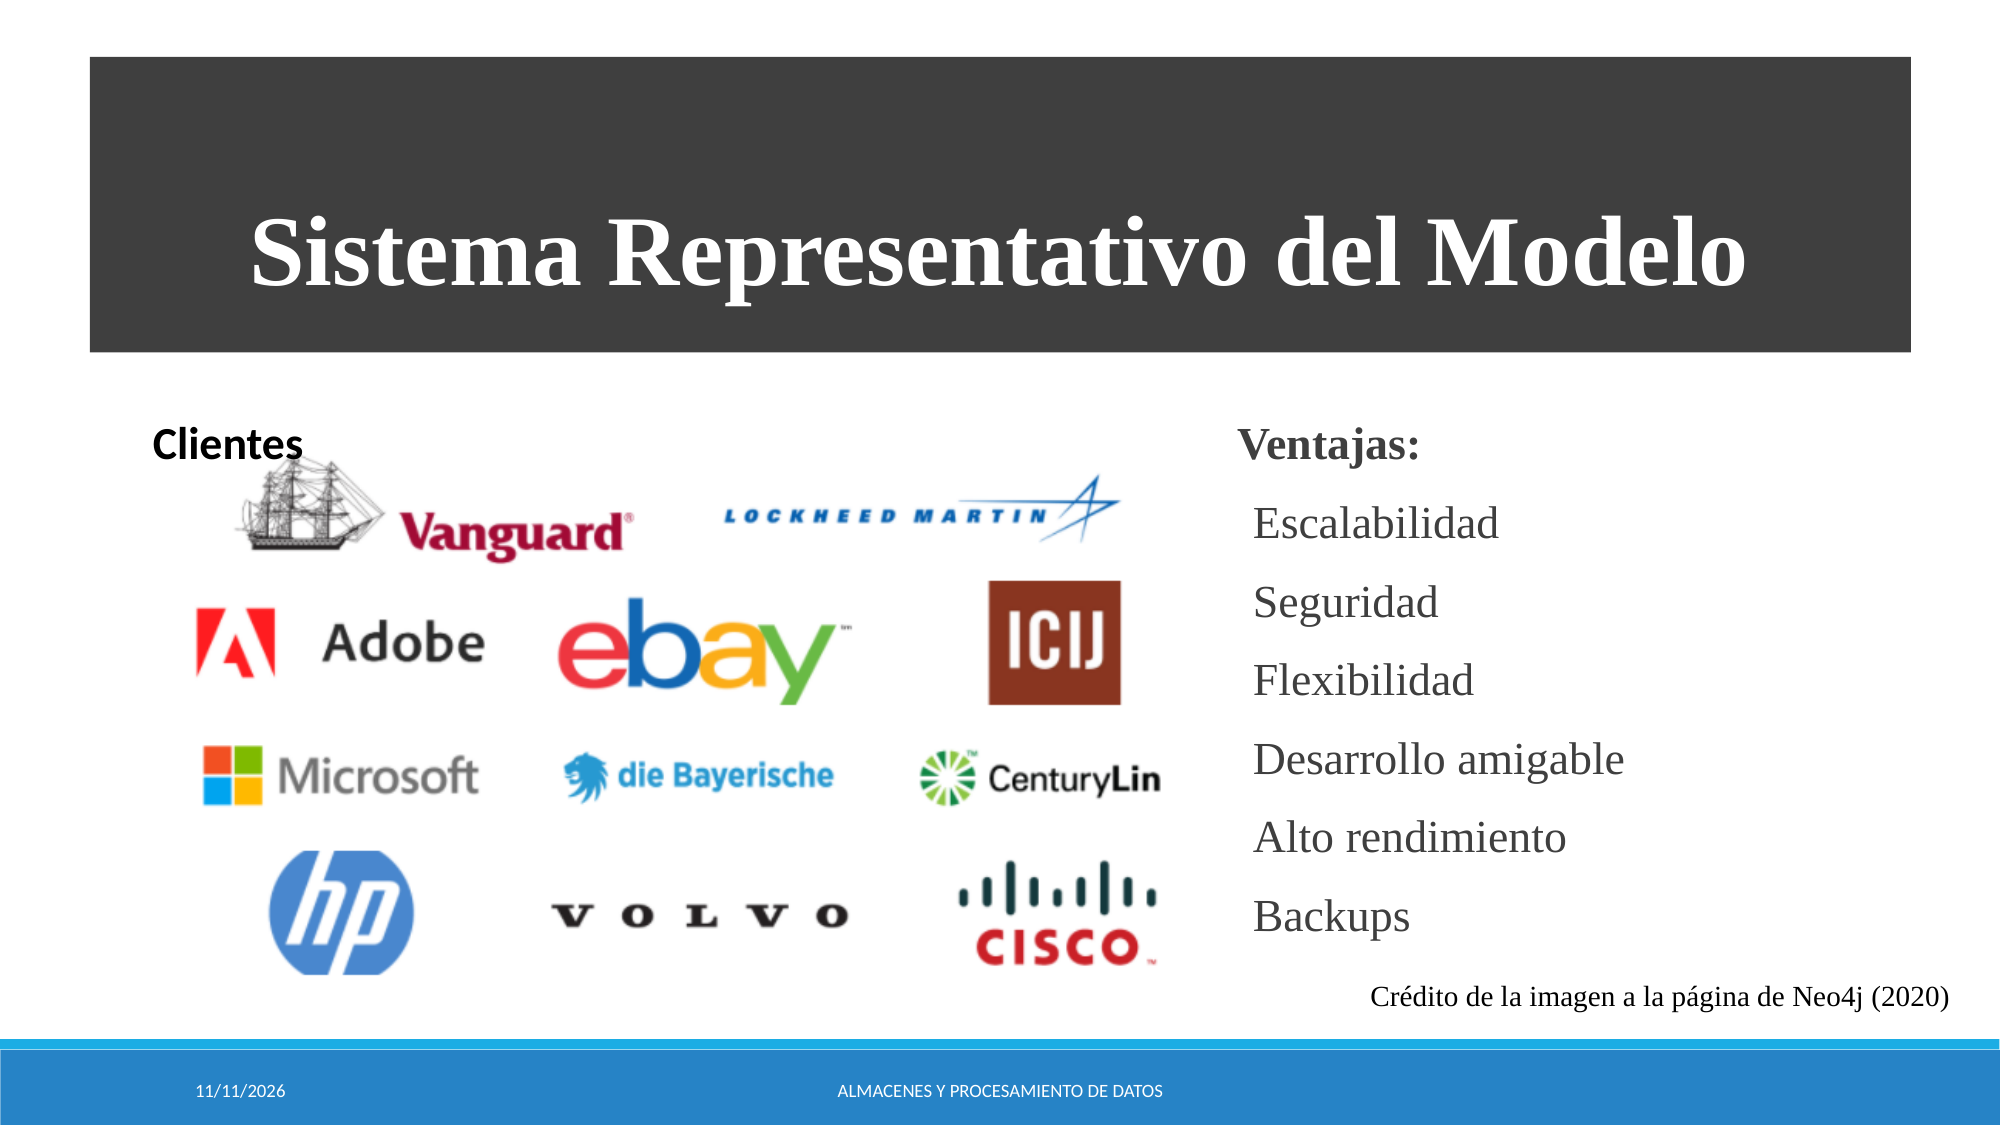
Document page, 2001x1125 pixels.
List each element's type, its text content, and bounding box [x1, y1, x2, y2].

title Sistema Representativo del Modelo [137, 96, 1863, 314]
text_box [89, 56, 1911, 353]
picture [137, 412, 1162, 1014]
footer ALMACENES Y PROCESAMIENTO DE DATOS [604, 1059, 1396, 1120]
list Ventajas: Escalabilidad Seguridad Flexibilidad Desarrollo amigable Alto rendimiento Backups [1237, 412, 1862, 1014]
text_box Crédito de la imagen a la página de Neo4j (2020) [1348, 969, 1972, 1020]
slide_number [180, 1059, 586, 1120]
